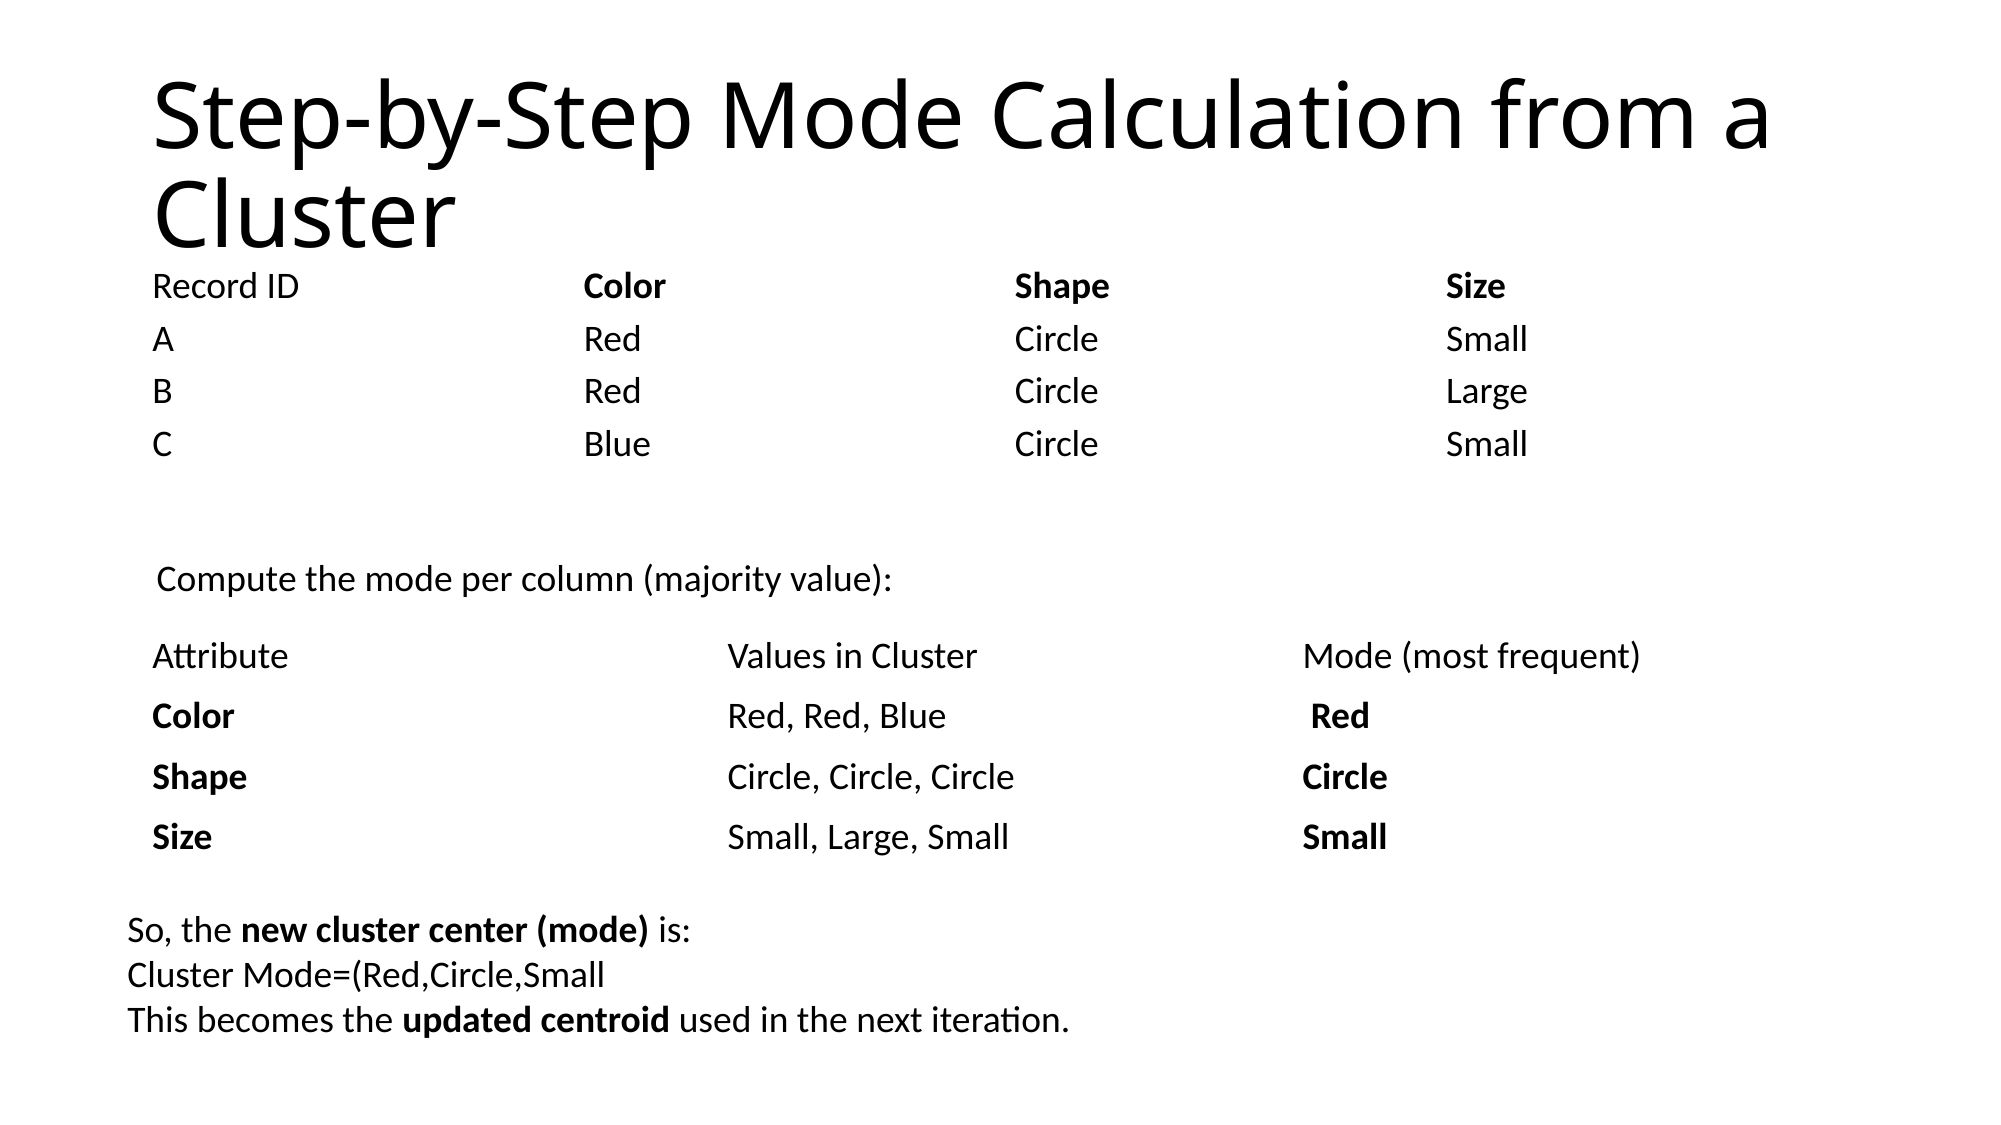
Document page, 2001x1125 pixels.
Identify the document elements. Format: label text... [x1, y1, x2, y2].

table_cell Red [569, 315, 1000, 368]
table_cell Large [1431, 368, 1862, 421]
table_cell C [137, 421, 569, 474]
table_cell Red [1287, 690, 1862, 750]
table_cell Color [137, 690, 712, 750]
table_cell Circle [1287, 750, 1862, 810]
text_box Compute the mode per column (majority value): [141, 546, 909, 607]
table_cell Circle [1000, 368, 1431, 421]
table_cell Circle [1000, 315, 1431, 368]
table_cell Small [1287, 810, 1862, 870]
table_header Mode (most frequent) [1287, 630, 1862, 690]
table_cell Red, Red, Blue [712, 690, 1287, 750]
table_cell Small [1431, 315, 1862, 368]
table_cell Small [1431, 421, 1862, 474]
table_header Size [1431, 263, 1862, 315]
table_cell A [137, 315, 569, 368]
table_header Record ID [137, 263, 569, 315]
table_cell Circle [1000, 421, 1431, 474]
table_header Values in Cluster [712, 630, 1287, 690]
table_header Color [569, 263, 1000, 315]
table_cell Red [569, 368, 1000, 421]
table_cell Size [137, 810, 712, 870]
title Step-by-Step Mode Calculation from a Cluster [137, 59, 1863, 278]
table_cell B [137, 368, 569, 421]
table_header Attribute [137, 630, 712, 690]
table_cell Small, Large, Small [712, 810, 1287, 870]
table_cell Circle, Circle, Circle [712, 750, 1287, 810]
table_cell Blue [569, 421, 1000, 474]
table_cell Shape [137, 750, 712, 810]
table_header Shape [1000, 263, 1431, 315]
text_box So, the new cluster center (mode) is: Cluster Mode=(Red,Circle,Small This becomes the updated centroid used in the next iteration. [112, 898, 1797, 1048]
